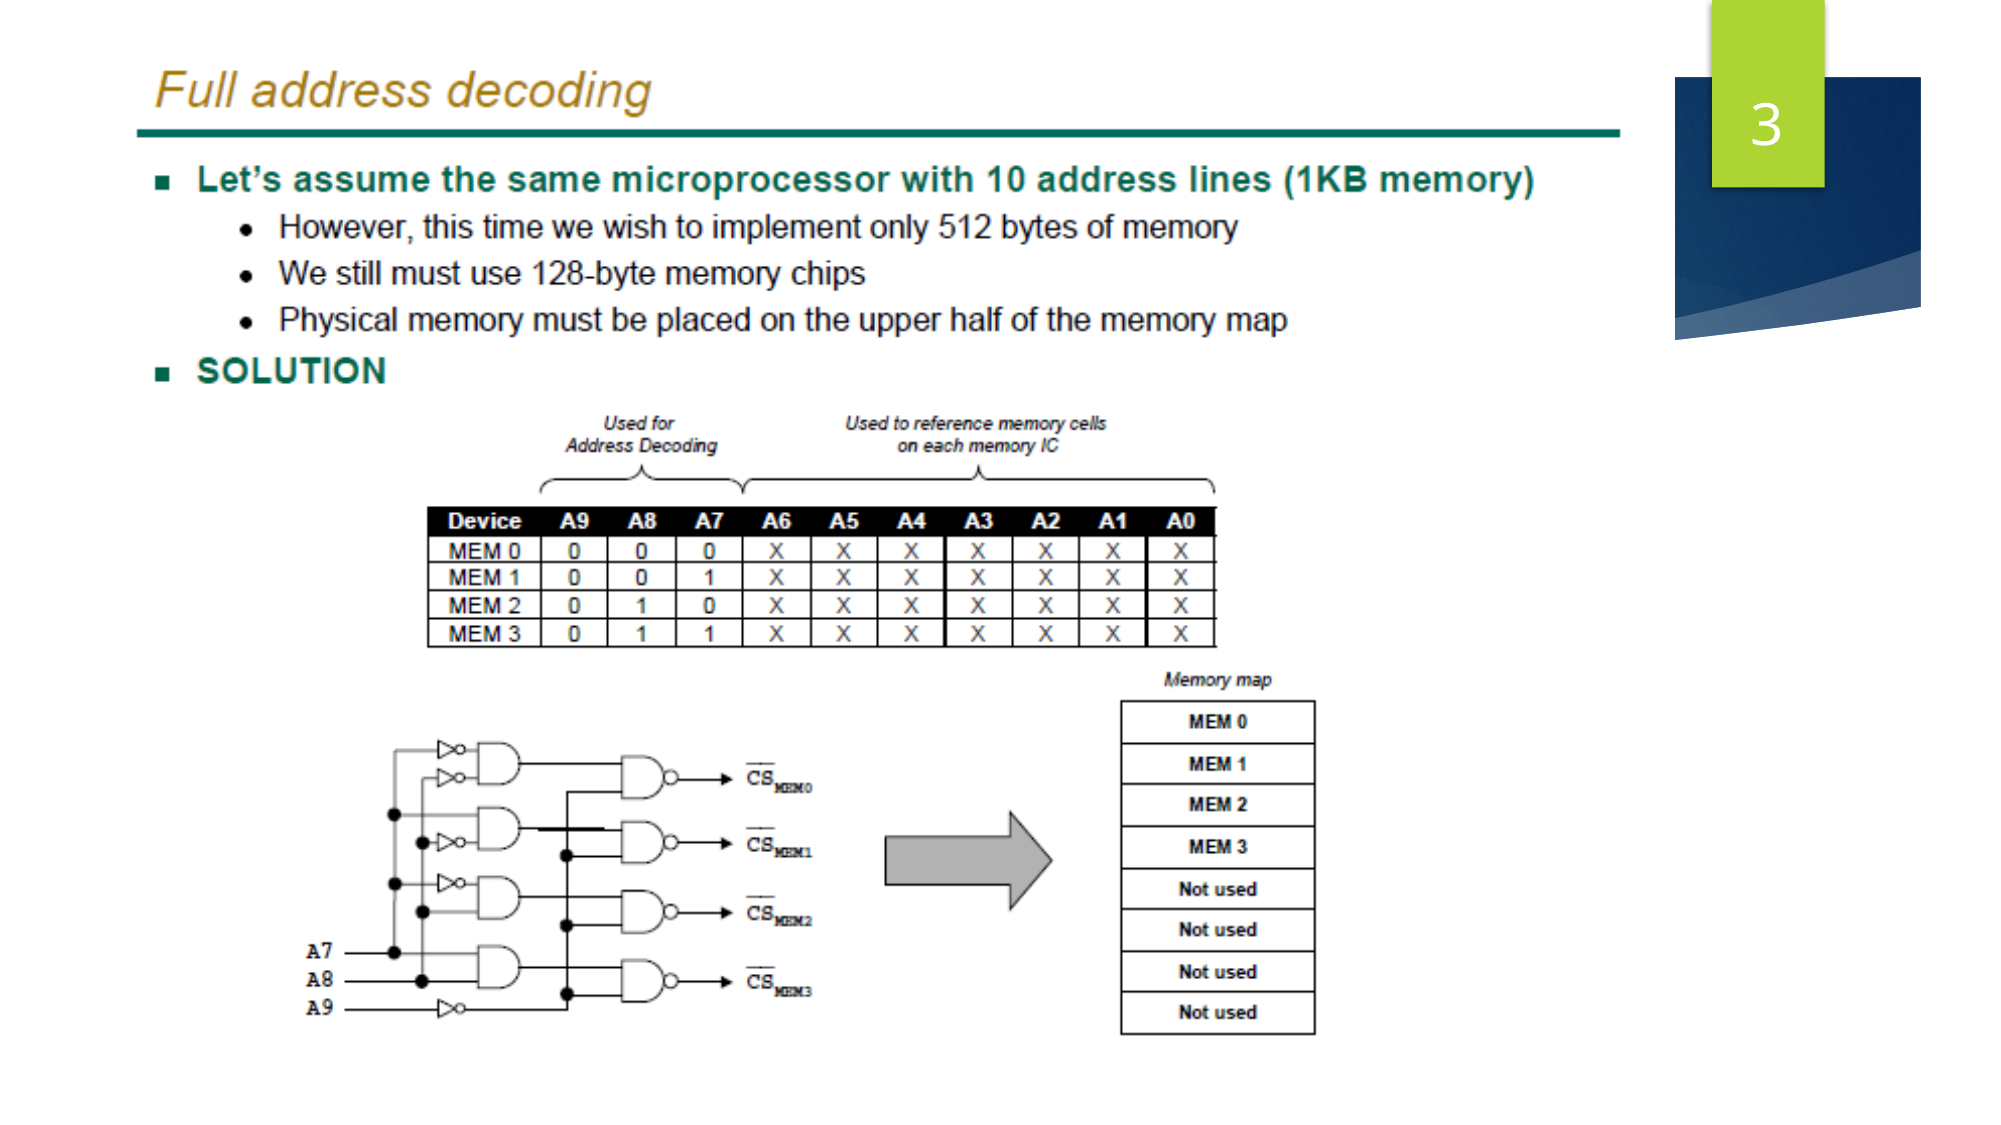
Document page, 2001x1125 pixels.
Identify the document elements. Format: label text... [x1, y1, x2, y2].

picture [67, 37, 1676, 1088]
slide_number 3 [1698, 48, 1836, 175]
